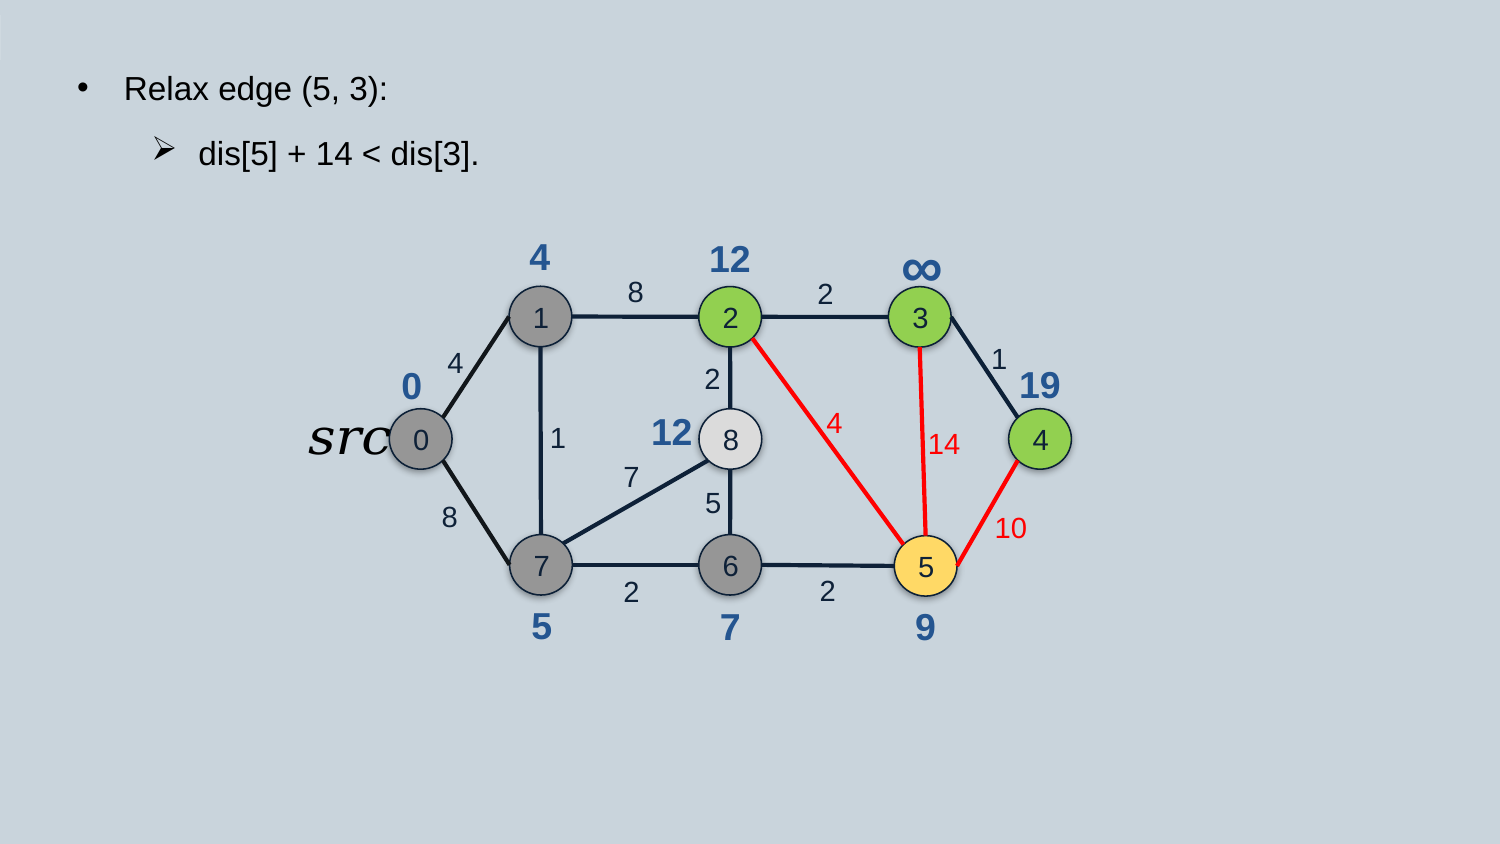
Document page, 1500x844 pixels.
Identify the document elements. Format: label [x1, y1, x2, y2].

text_box [62, 60, 496, 180]
text_box [386, 221, 1076, 656]
